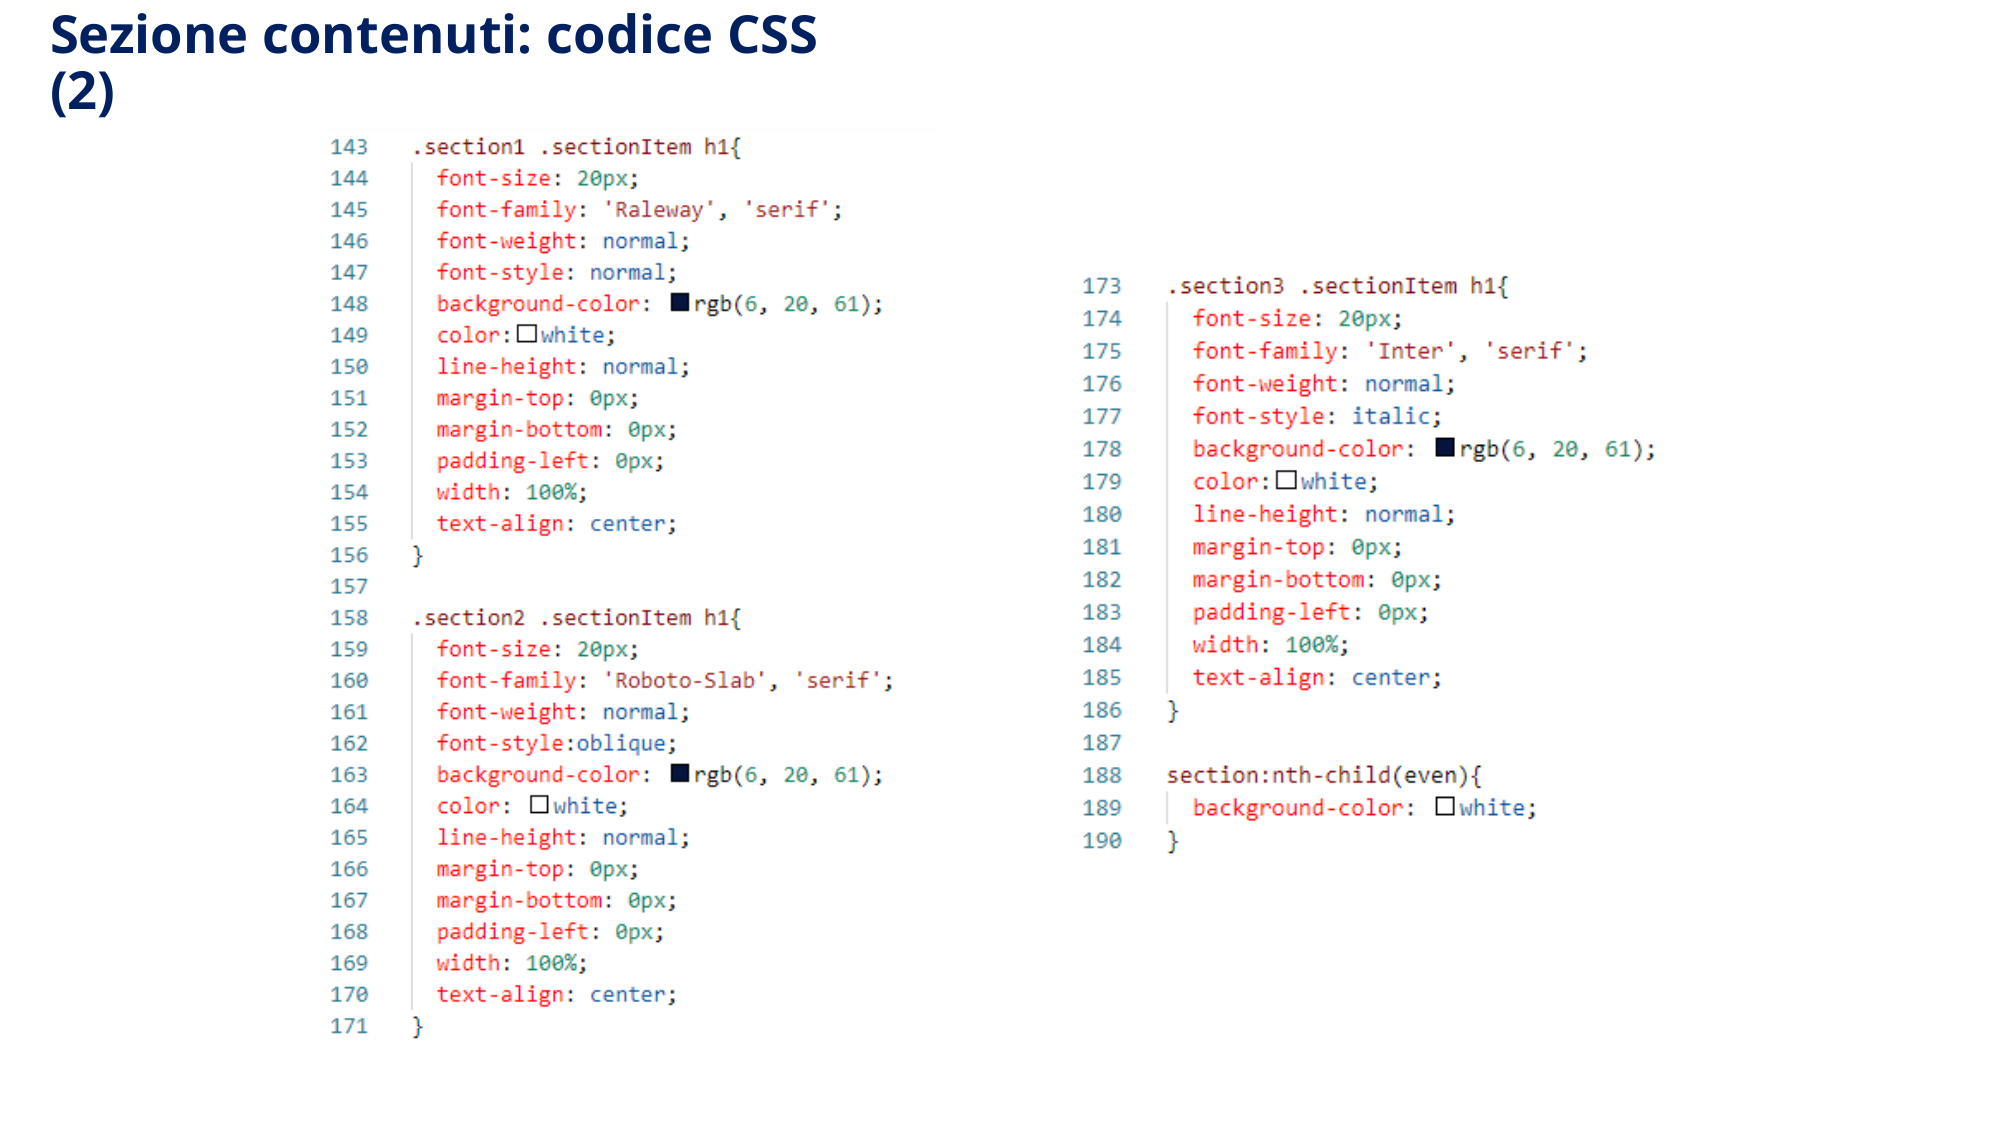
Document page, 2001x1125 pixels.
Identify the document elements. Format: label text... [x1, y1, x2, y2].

text_box Sezione contenuti: codice CSS (2) [35, 0, 853, 129]
picture [1079, 268, 1673, 857]
picture [327, 128, 936, 1045]
